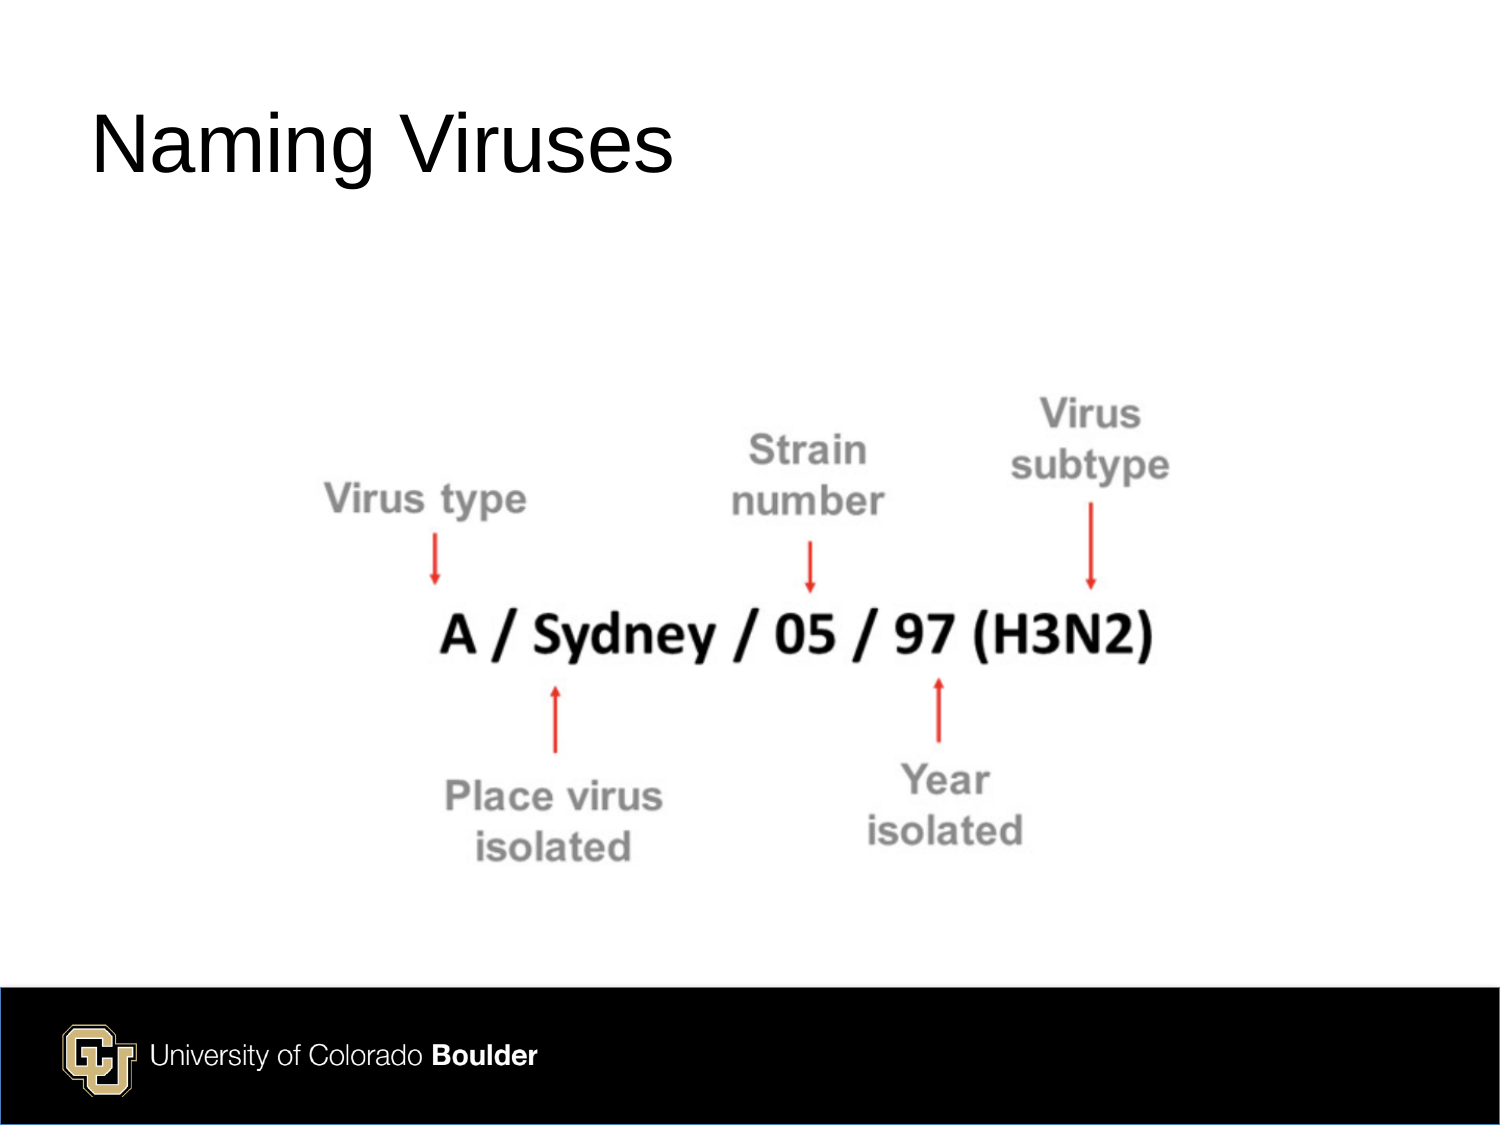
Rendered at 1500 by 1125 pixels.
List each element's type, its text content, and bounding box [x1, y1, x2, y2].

title Naming Viruses [75, 45, 1425, 233]
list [299, 392, 1201, 875]
